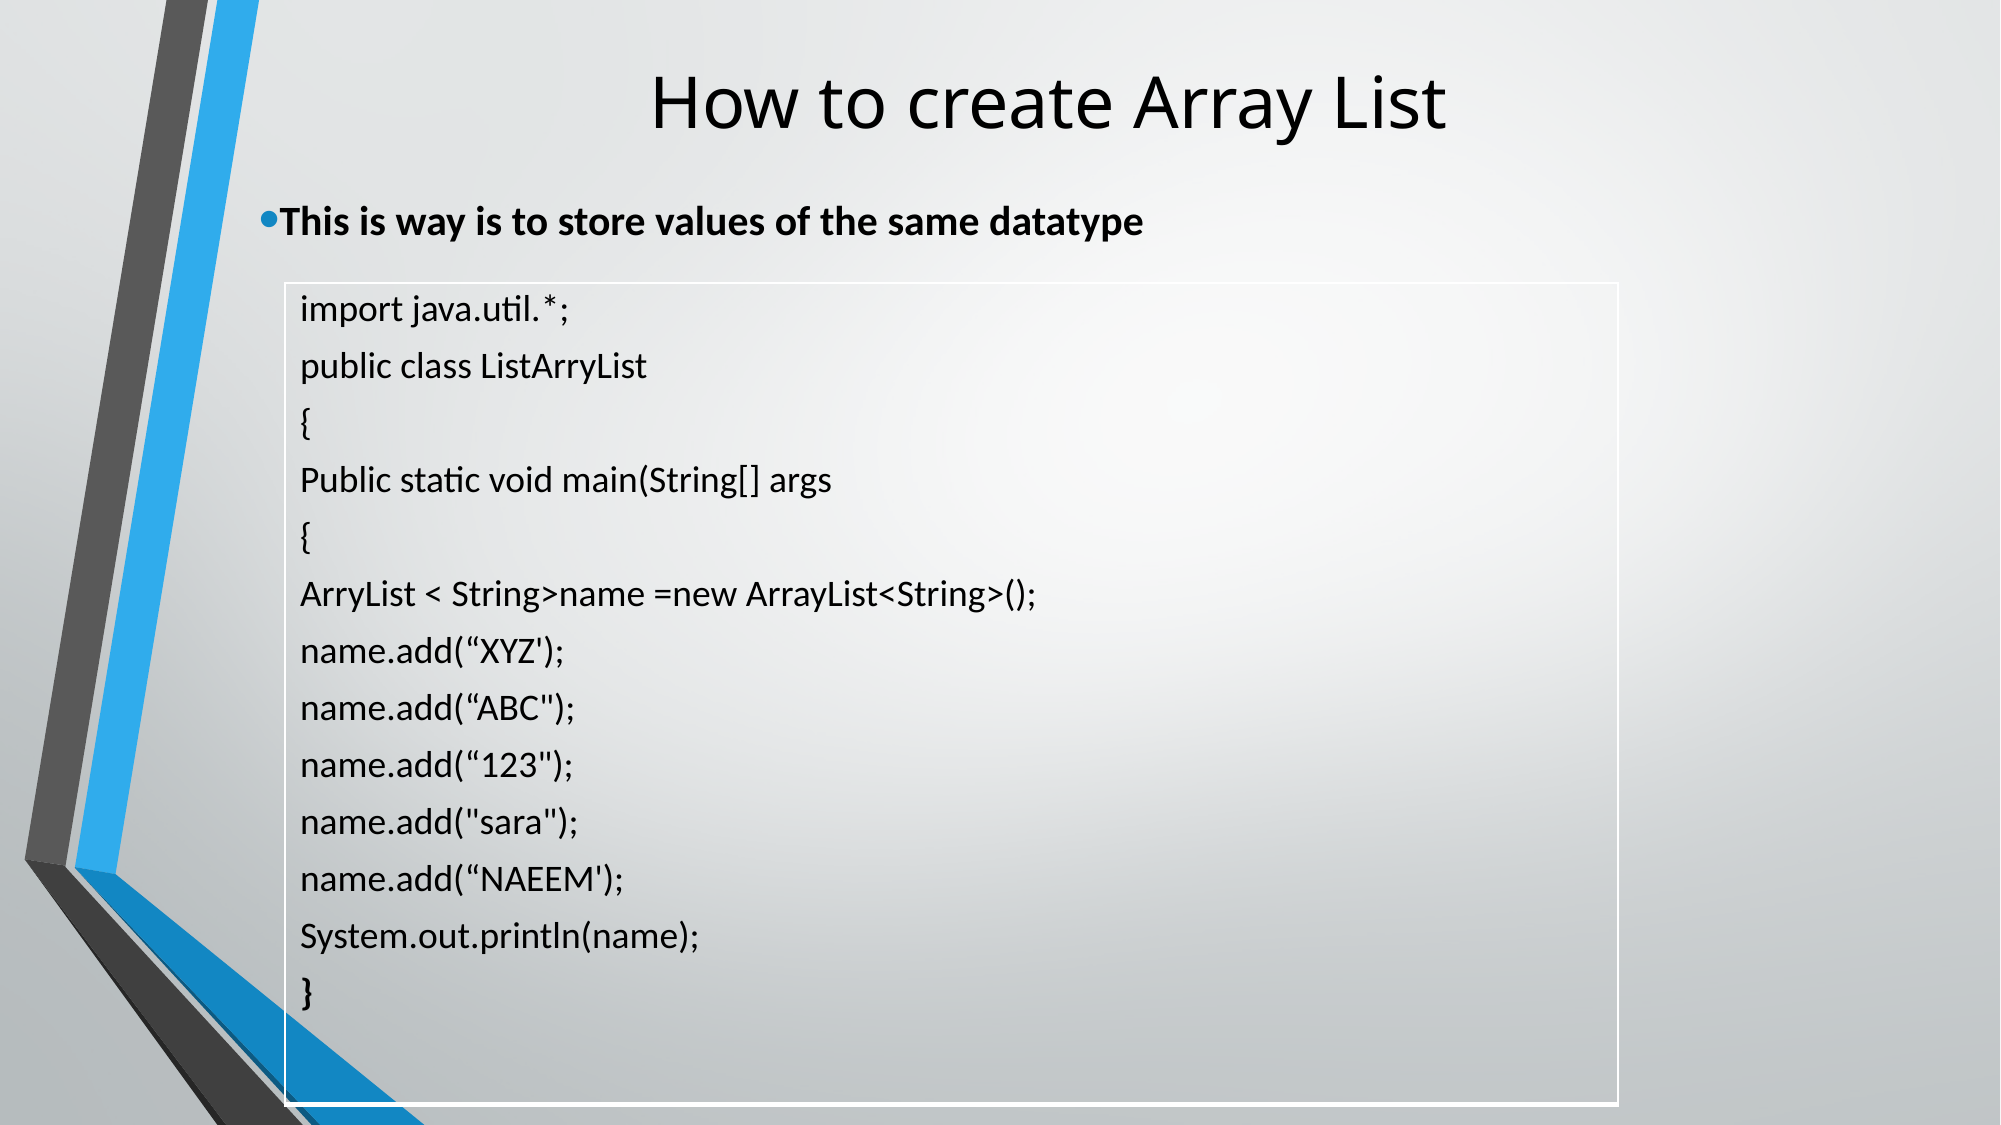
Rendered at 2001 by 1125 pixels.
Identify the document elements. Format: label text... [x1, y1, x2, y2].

list This is way is to store values of the same datatype [243, 183, 1887, 1125]
title How to create Array List [226, 48, 1870, 150]
table_header import java.util.*; public class ListArryList { Public static void main(String[] args { ArryList < String>name =new ArrayList<String>(); name.add(“XYZ'); name.add(“ABC"); name.add(“123"); name.add("sara"); name.add(“NAEEM'); System.out.println(name); } [286, 284, 1617, 1102]
